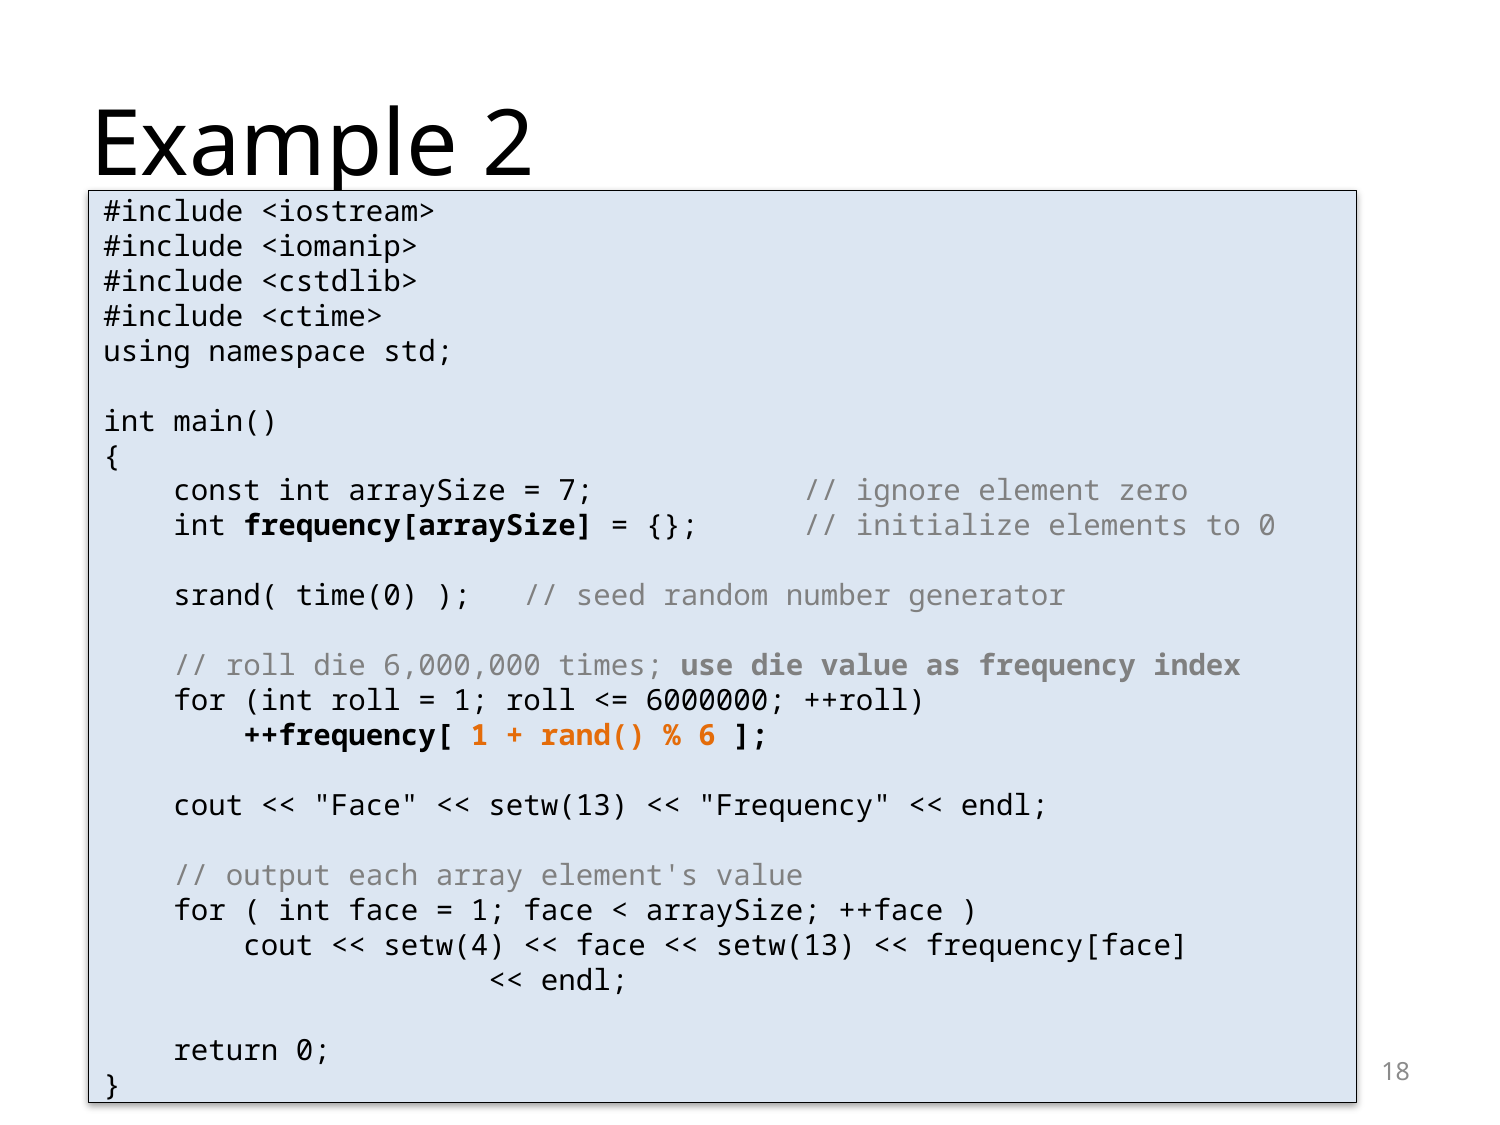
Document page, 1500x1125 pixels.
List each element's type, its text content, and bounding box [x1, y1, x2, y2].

text_box #include <iostream> #include <iomanip> #include <cstdlib> #include <ctime> using namespace std; int main() { const int arraySize = 7; // ignore element zero int frequency[arraySize] = {}; // initialize elements to 0 srand( time(0) ); // seed random number generator // roll die 6,000,000 times; use die value as frequency index for (int roll = 1; roll <= 6000000; ++roll) ++frequency[ 1 + rand() % 6 ]; cout << "Face" << setw(13) << "Frequency" << endl; // output each array element's value for ( int face = 1; face < arraySize; ++face ) cout << setw(4) << face << setw(13) << frequency[face] << endl; return 0; } [88, 190, 1357, 1103]
title Example 2 [75, 45, 1425, 233]
slide_number 18 [1362, 1042, 1425, 1103]
